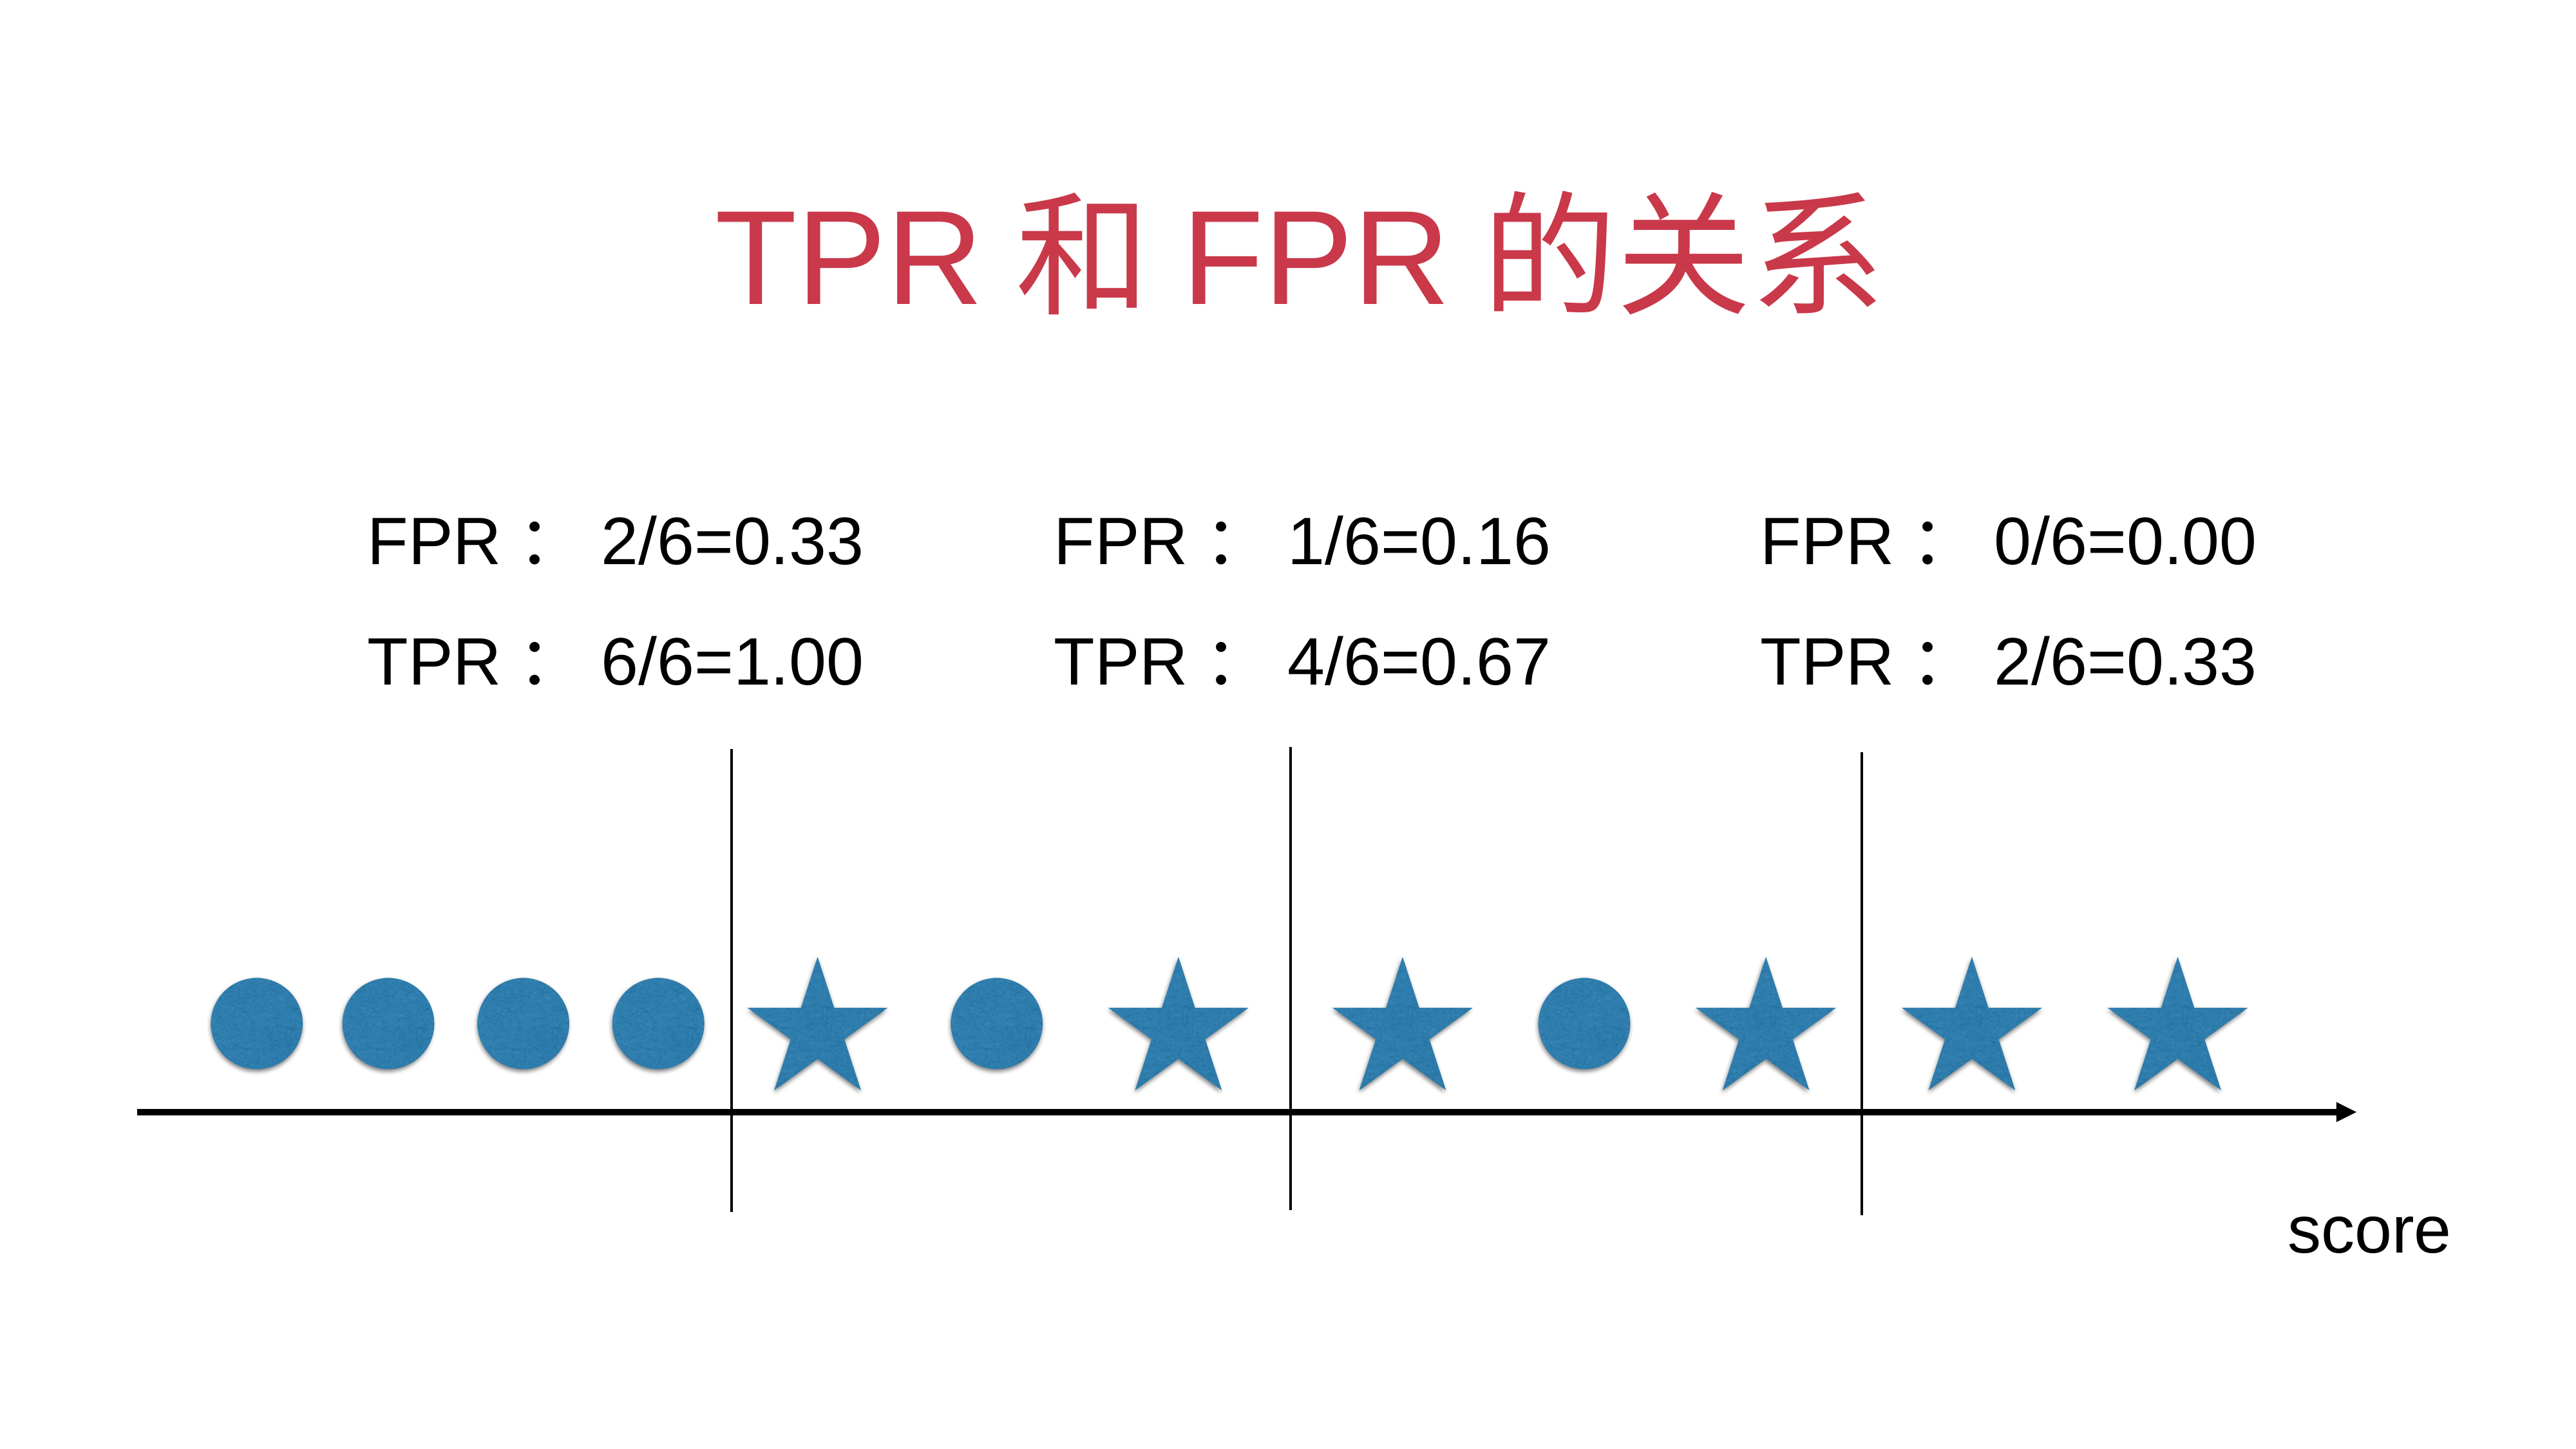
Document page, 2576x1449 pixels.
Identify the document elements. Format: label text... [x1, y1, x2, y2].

title TPR和FPR的关系 [187, 122, 2389, 337]
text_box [1593, 956, 1697, 1091]
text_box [905, 956, 990, 1091]
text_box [211, 956, 304, 1091]
text_box score [2192, 1140, 2524, 1272]
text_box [307, 454, 900, 1213]
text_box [1700, 454, 2294, 1216]
text_box [2299, 1108, 2357, 1117]
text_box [994, 454, 1587, 1210]
